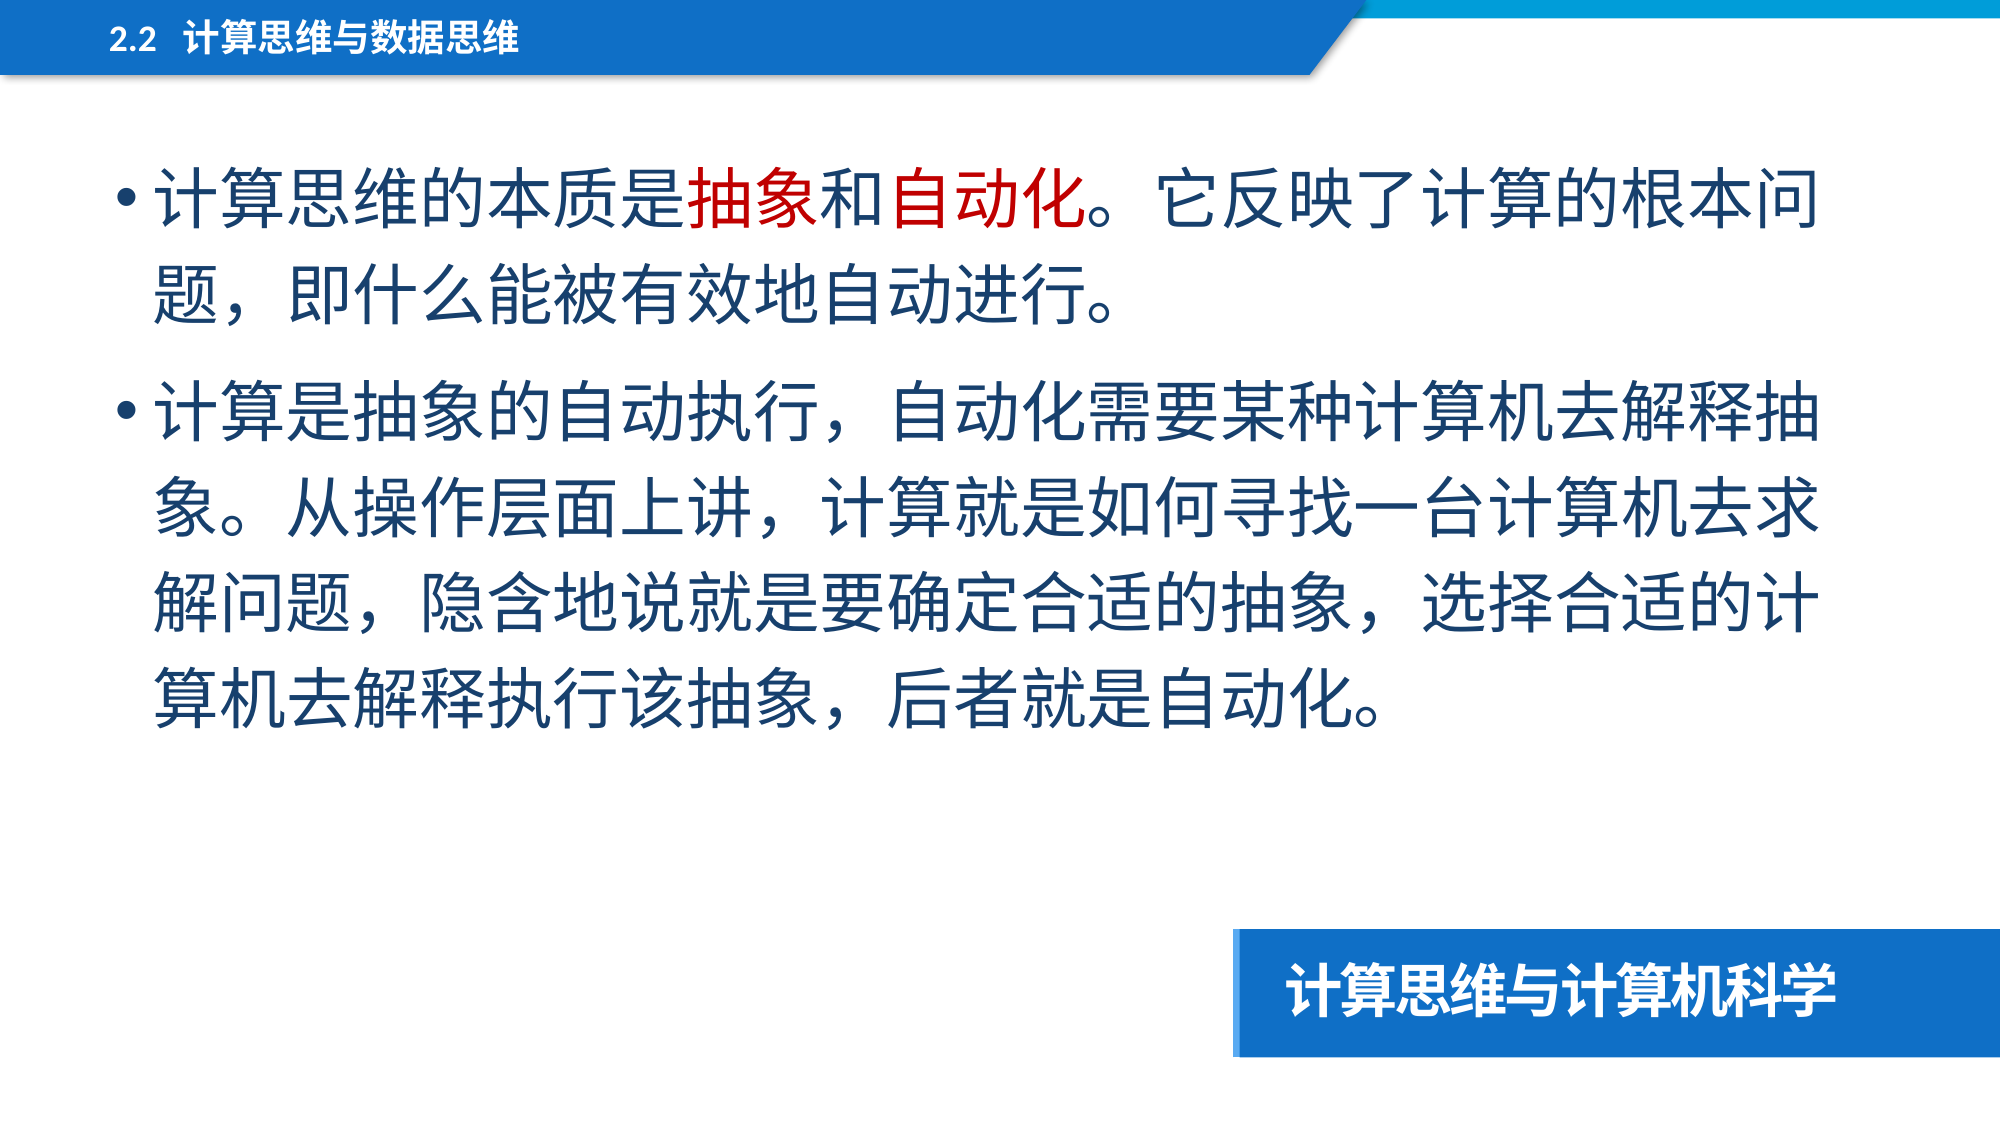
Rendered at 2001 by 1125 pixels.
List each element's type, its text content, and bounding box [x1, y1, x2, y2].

list 2.2 计算思维与数据思维 [93, 11, 1138, 68]
list 计算思维的本质是抽象和自动化。它反映了计算的根本问题，即什么能被有效地自动进行。 计算是抽象的自动执行，自动化需要某种计算机去解释抽象。从操作层面上讲，计算就是如何寻找一台计算机去求解问题，隐含地说就是要确定合适的抽象，选择合适的计算机去解释执行该抽象，后者就是自动化。 [99, 133, 1878, 1058]
list 计算思维与计算机科学 [1239, 929, 2000, 1058]
